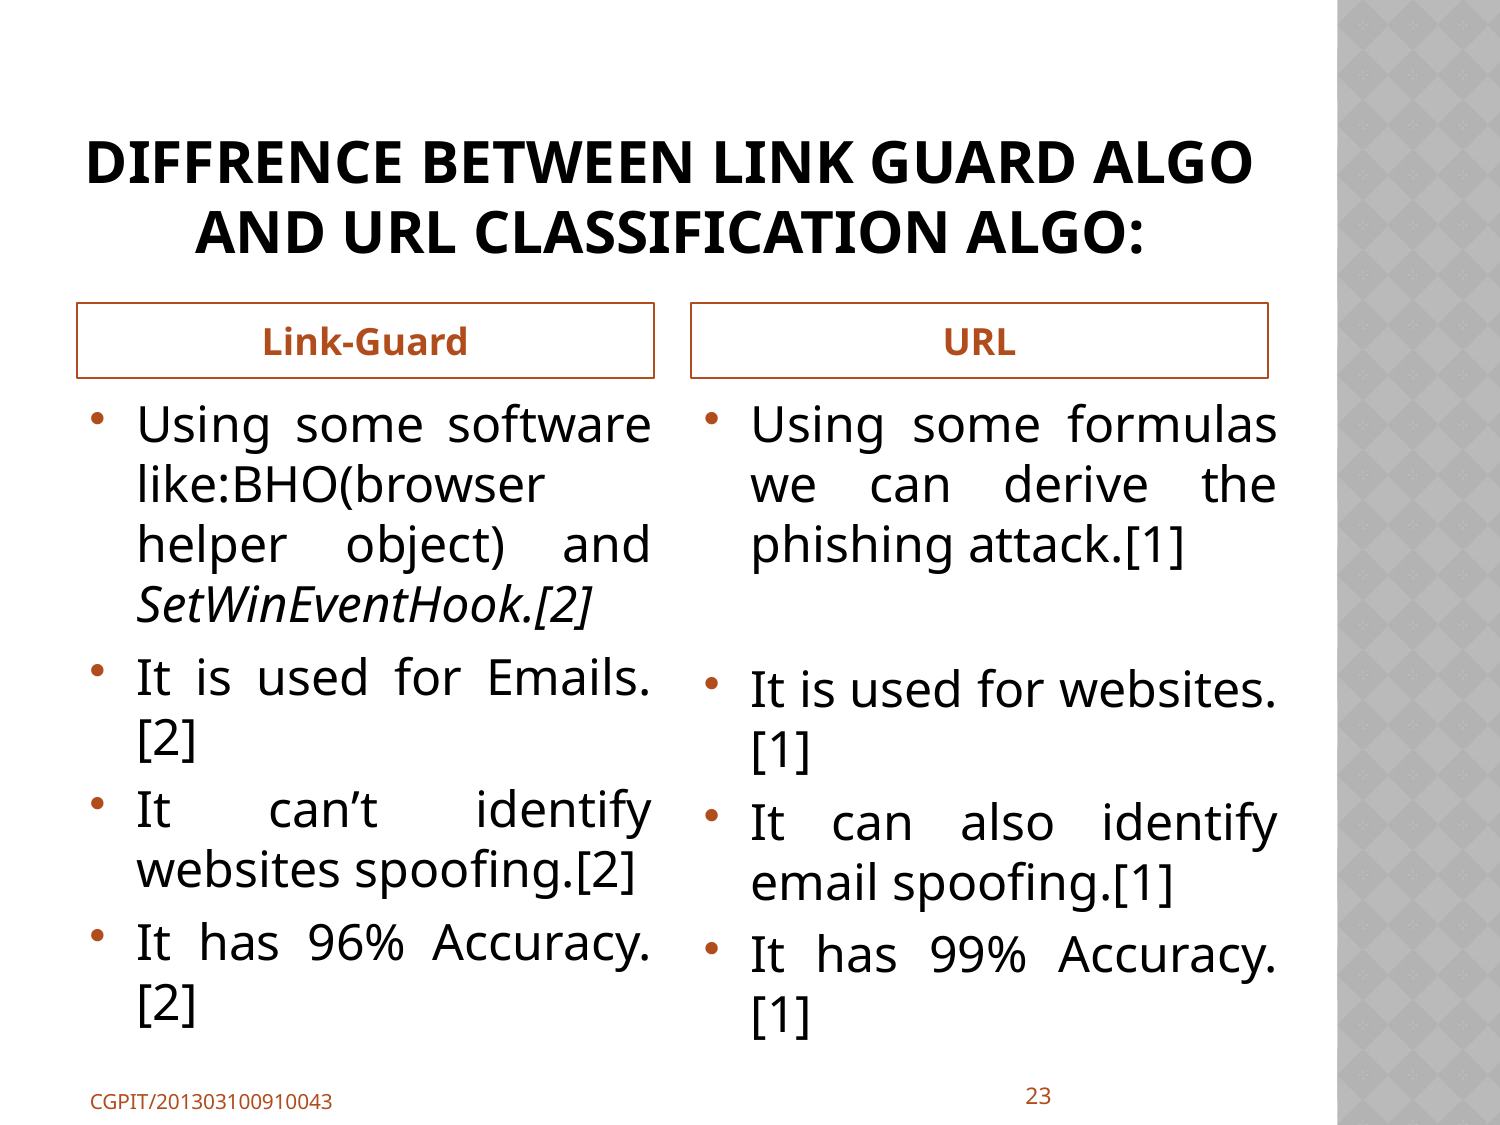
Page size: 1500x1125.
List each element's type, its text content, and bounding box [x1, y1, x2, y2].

list Link-Guard [76, 302, 655, 379]
slide_number 23 [1025, 1075, 1122, 1113]
footer CGPIT/201303100910043 [75, 1075, 675, 1114]
list Using some formulas we can derive the phishing attack.[1] It is used for websites.[1] It can also identify email spoofing.[1] It has 99% Accuracy.[1] [690, 385, 1294, 1061]
list URL [690, 302, 1269, 379]
list Using some software like:BHO(browser helper object) and SetWinEventHook.[2] It is used for Emails.[2] It can’t identify websites spoofing.[2] It has 96% Accuracy.[2] [76, 385, 668, 1071]
title Diffrence between Link Guard Algo and URL Classification Algo: [76, 78, 1265, 266]
